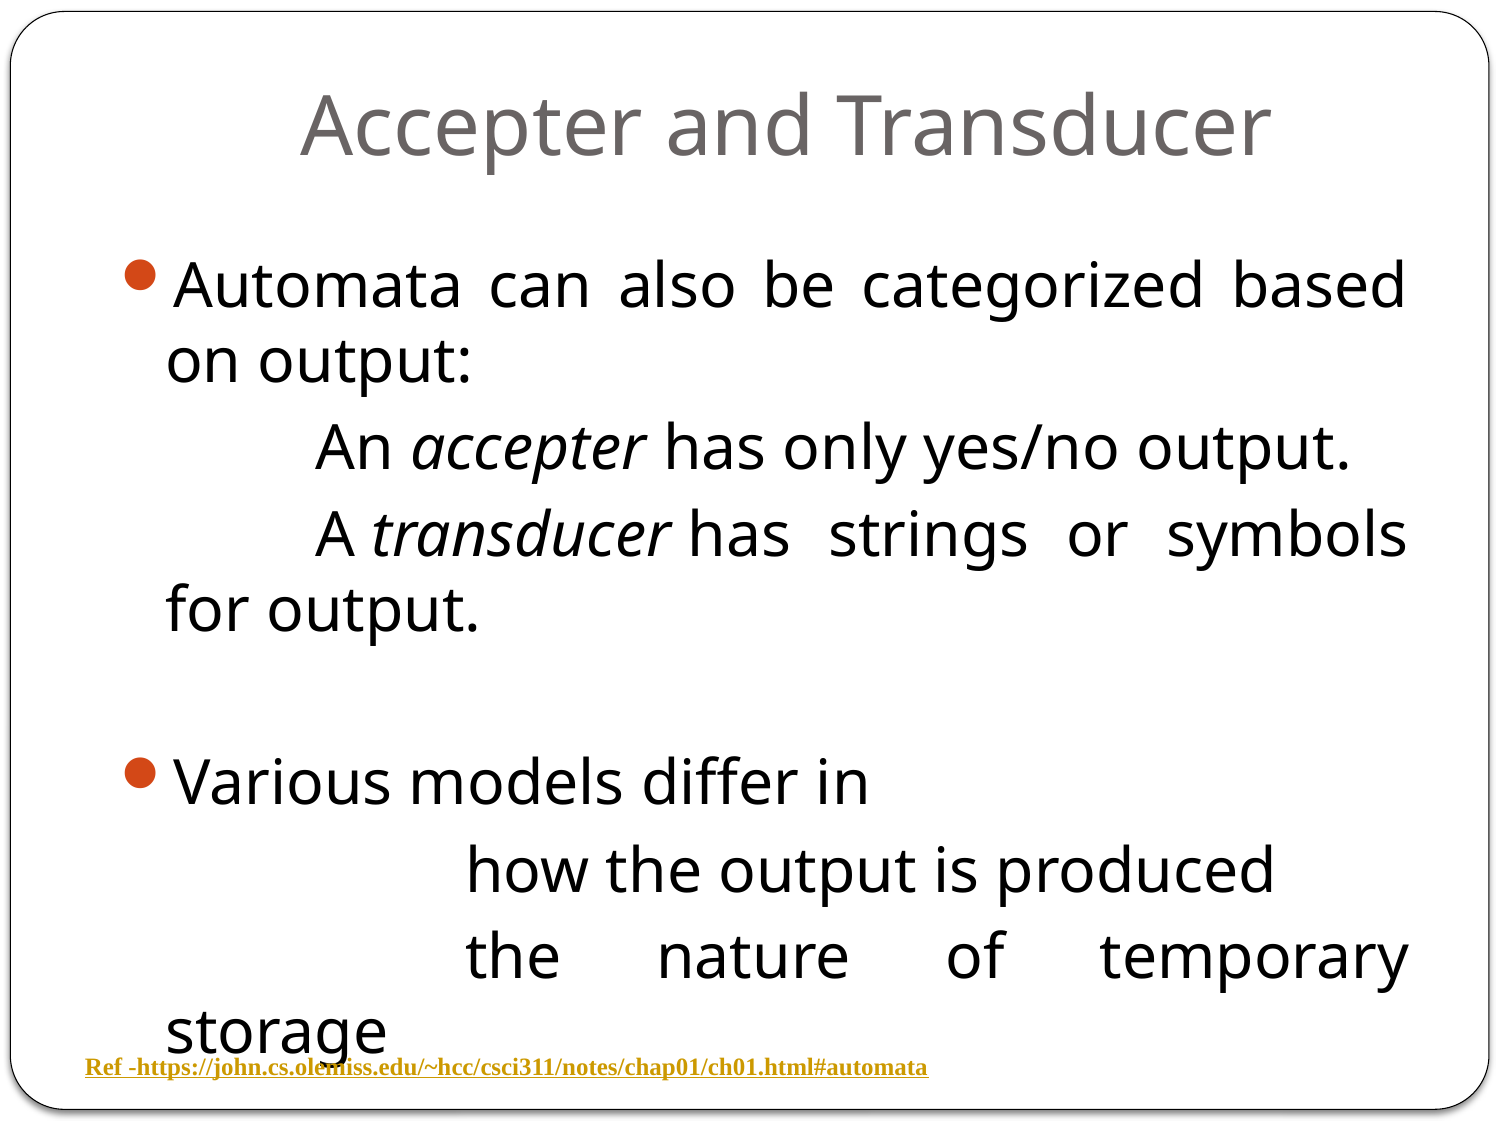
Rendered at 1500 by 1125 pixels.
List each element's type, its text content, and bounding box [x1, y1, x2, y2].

text_box Ref -https://john.cs.olemiss.edu/~hcc/csci311/notes/chap01/ch01.html#automata [70, 1042, 1430, 1088]
title Accepter and Transducer [150, 45, 1425, 188]
list Automata can also be categorized based on output: An accepter has only yes/no output. A transducer has strings or symbols for output. Various models differ in how the output is produced the nature of temporary storage [105, 237, 1425, 1008]
